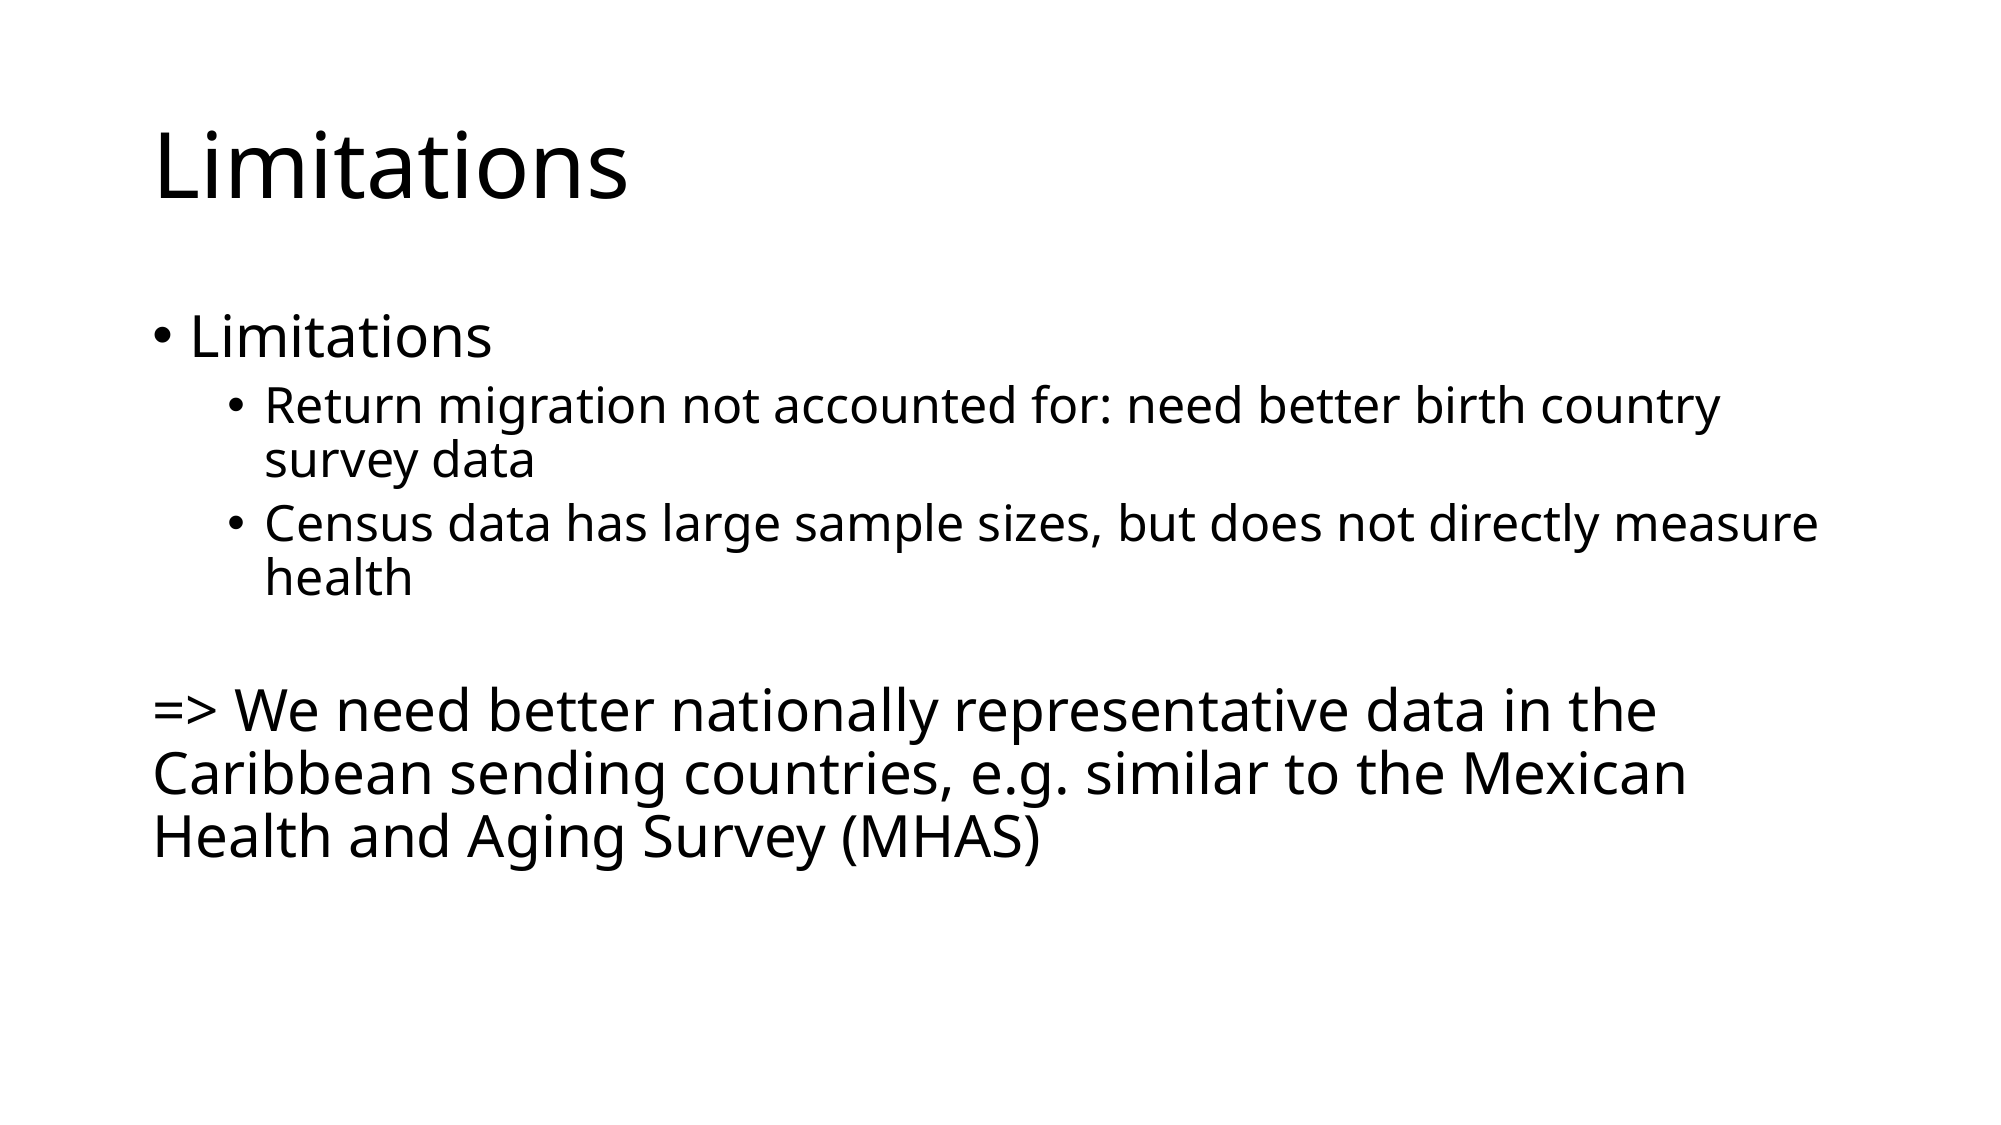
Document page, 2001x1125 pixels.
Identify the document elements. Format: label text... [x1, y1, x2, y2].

title Limitations [137, 59, 1863, 278]
list Limitations Return migration not accounted for: need better birth country survey data Census data has large sample sizes, but does not directly measure health => We need better nationally representative data in the Caribbean sending countries, e.g. similar to the Mexican Health and Aging Survey (MHAS) [137, 299, 1863, 1014]
